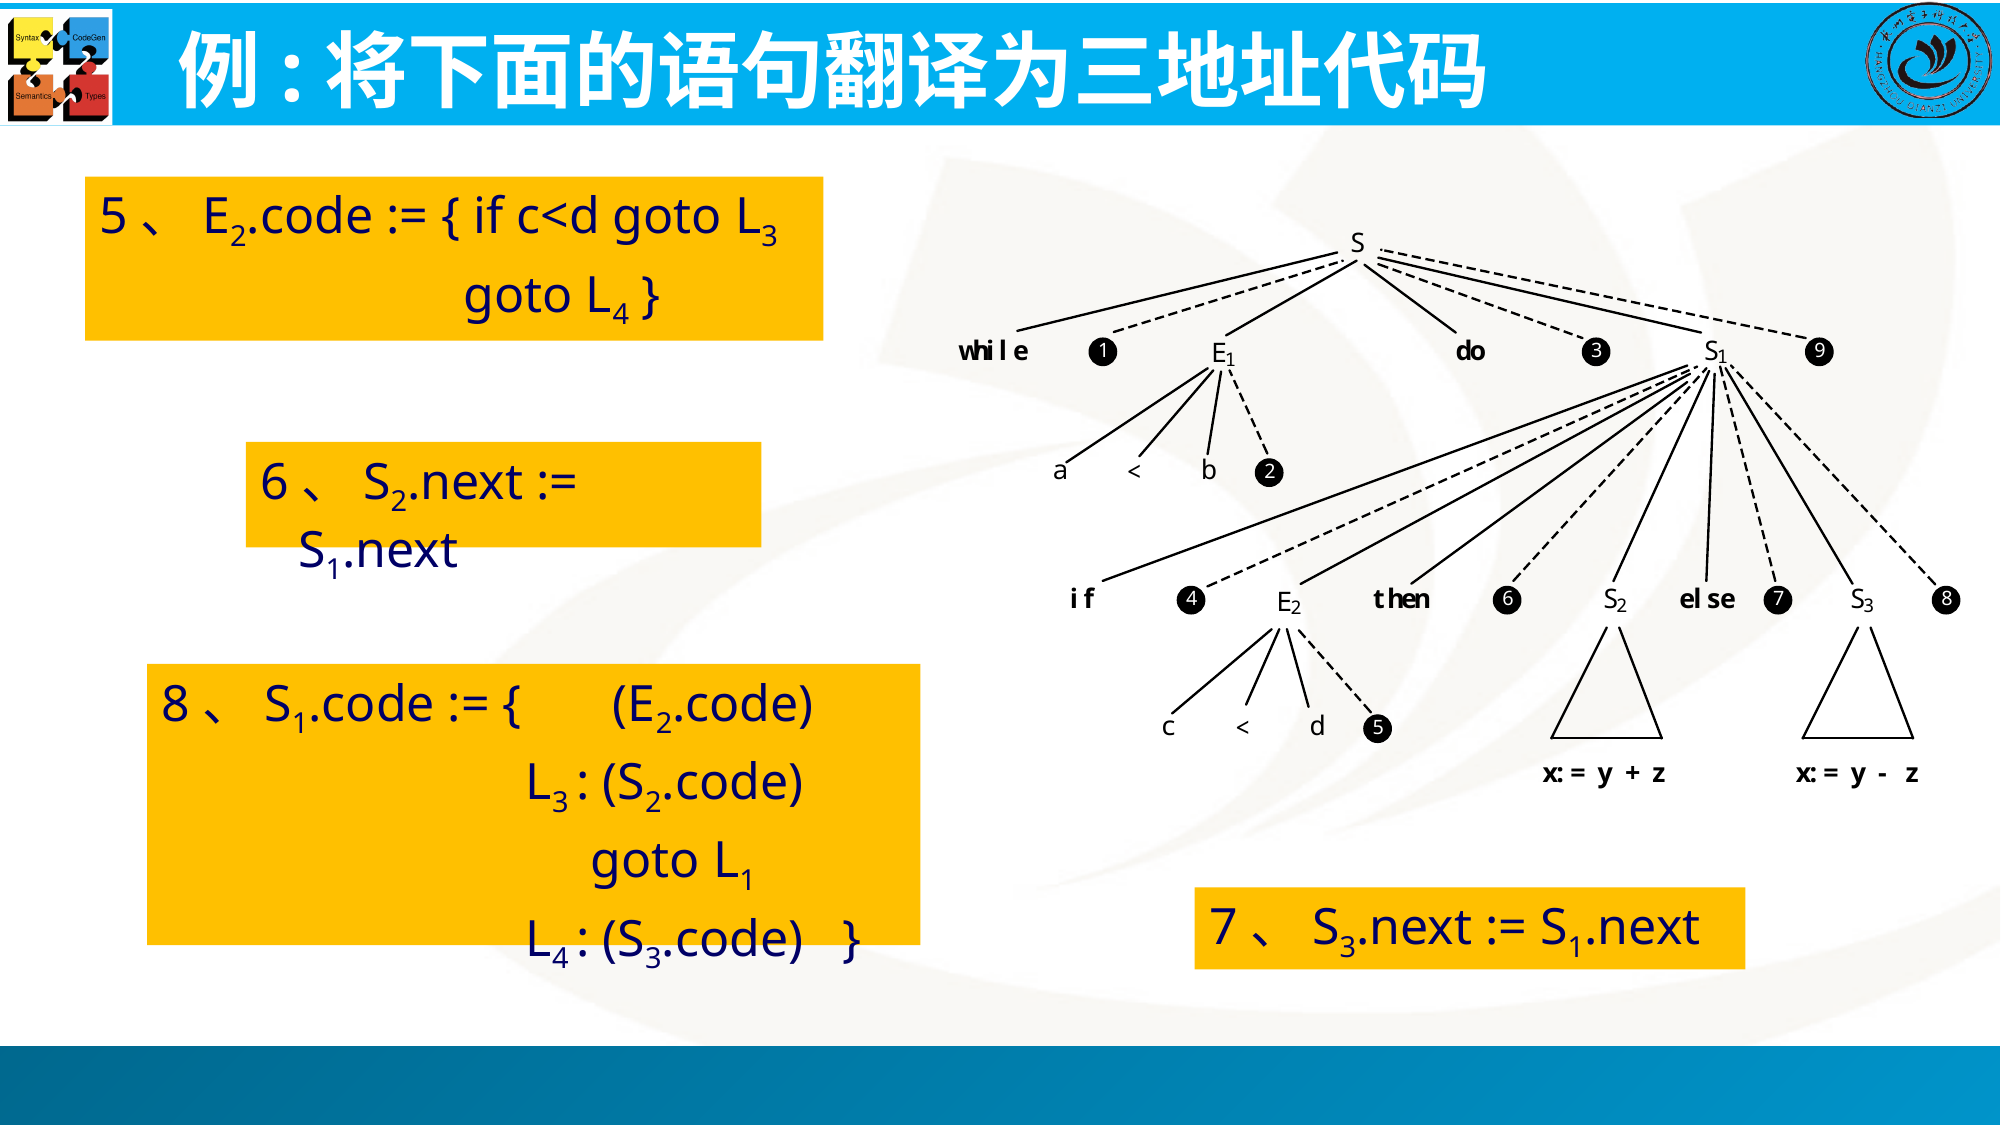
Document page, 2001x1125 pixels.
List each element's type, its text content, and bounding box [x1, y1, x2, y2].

text_box 7、S3.next := S1.next [1194, 887, 1746, 970]
text_box 5、E2.code := { if c<d goto L3 goto L4 } [85, 176, 824, 341]
text_box 8、S1.code := { (E2.code) L3 : (S2.code) goto L1 L4 : (S3.code) } [147, 663, 921, 946]
text_box 6、S2.next := S1.next [245, 441, 762, 548]
picture [942, 219, 1962, 801]
slide_number [761, 1042, 1196, 1118]
title 例:将下面的语句翻译为三地址代码 [162, 6, 1934, 126]
